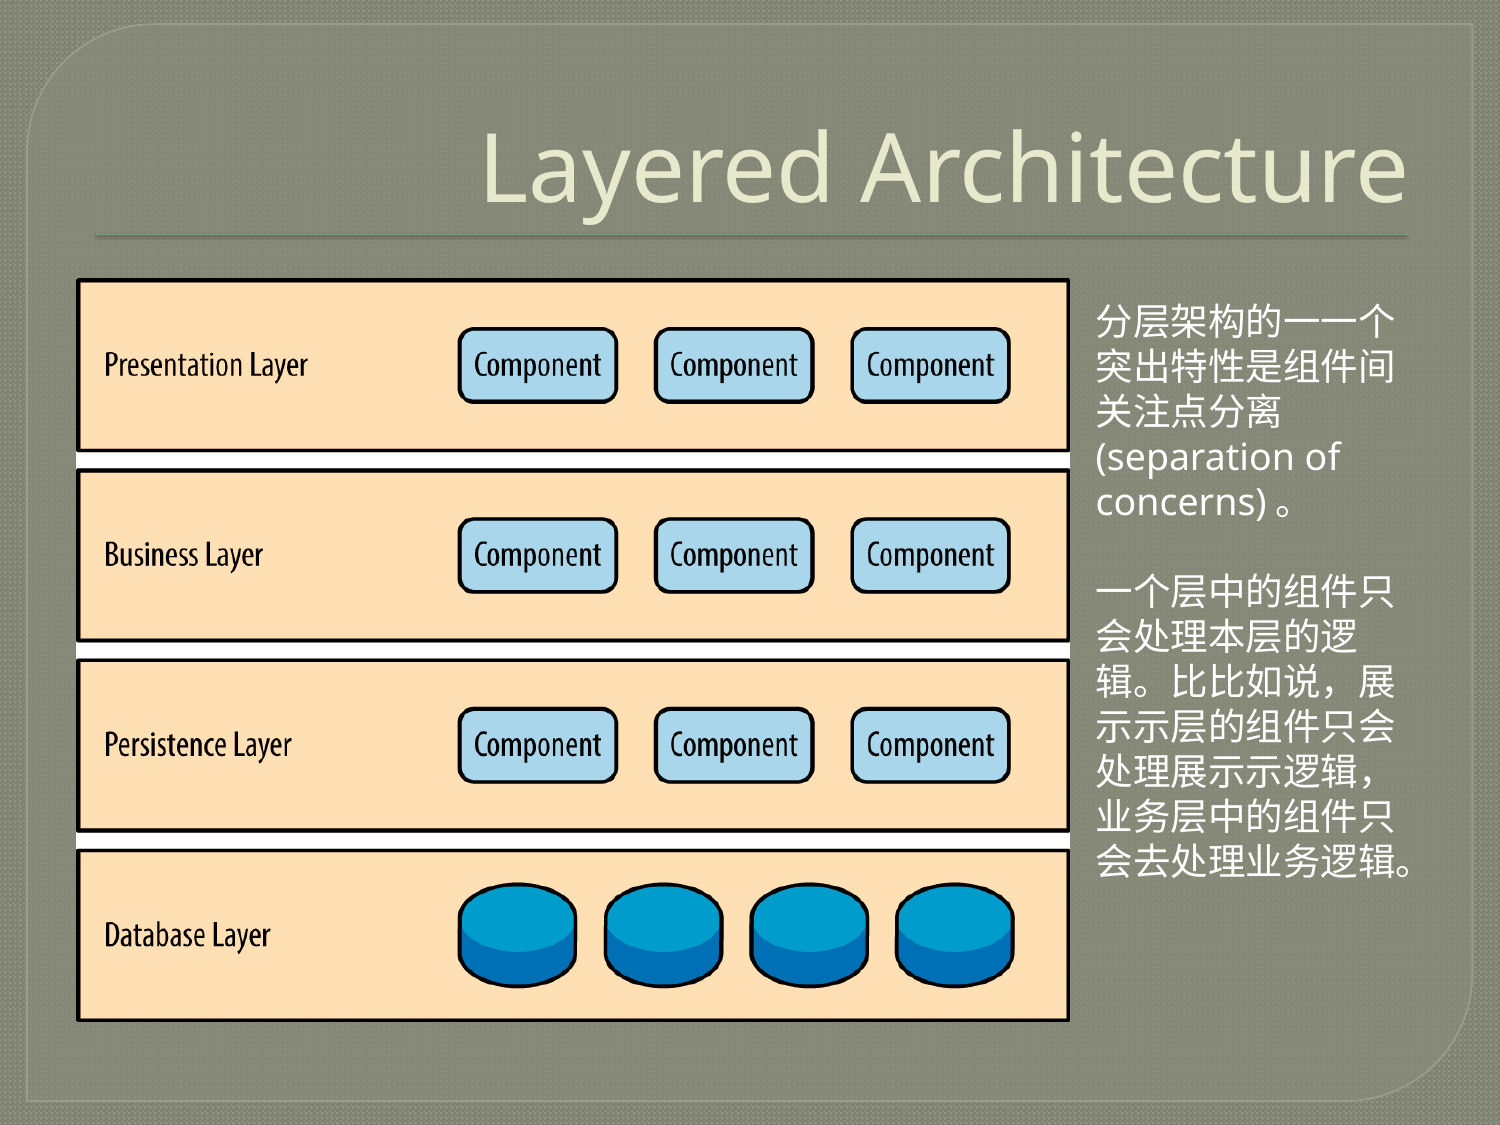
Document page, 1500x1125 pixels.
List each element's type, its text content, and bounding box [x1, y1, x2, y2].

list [76, 278, 1070, 1022]
text_box 分层架构的⼀一个突出特性是组件间关注点分离 (separation of concerns)。 一个层中的组件只会处理本层的逻 辑。⽐比如说，展⽰示层的组件只会处理展⽰示逻辑，业务层中的组件只会去处理业务逻辑。 [1080, 290, 1424, 891]
title Layered Architecture [75, 41, 1425, 230]
